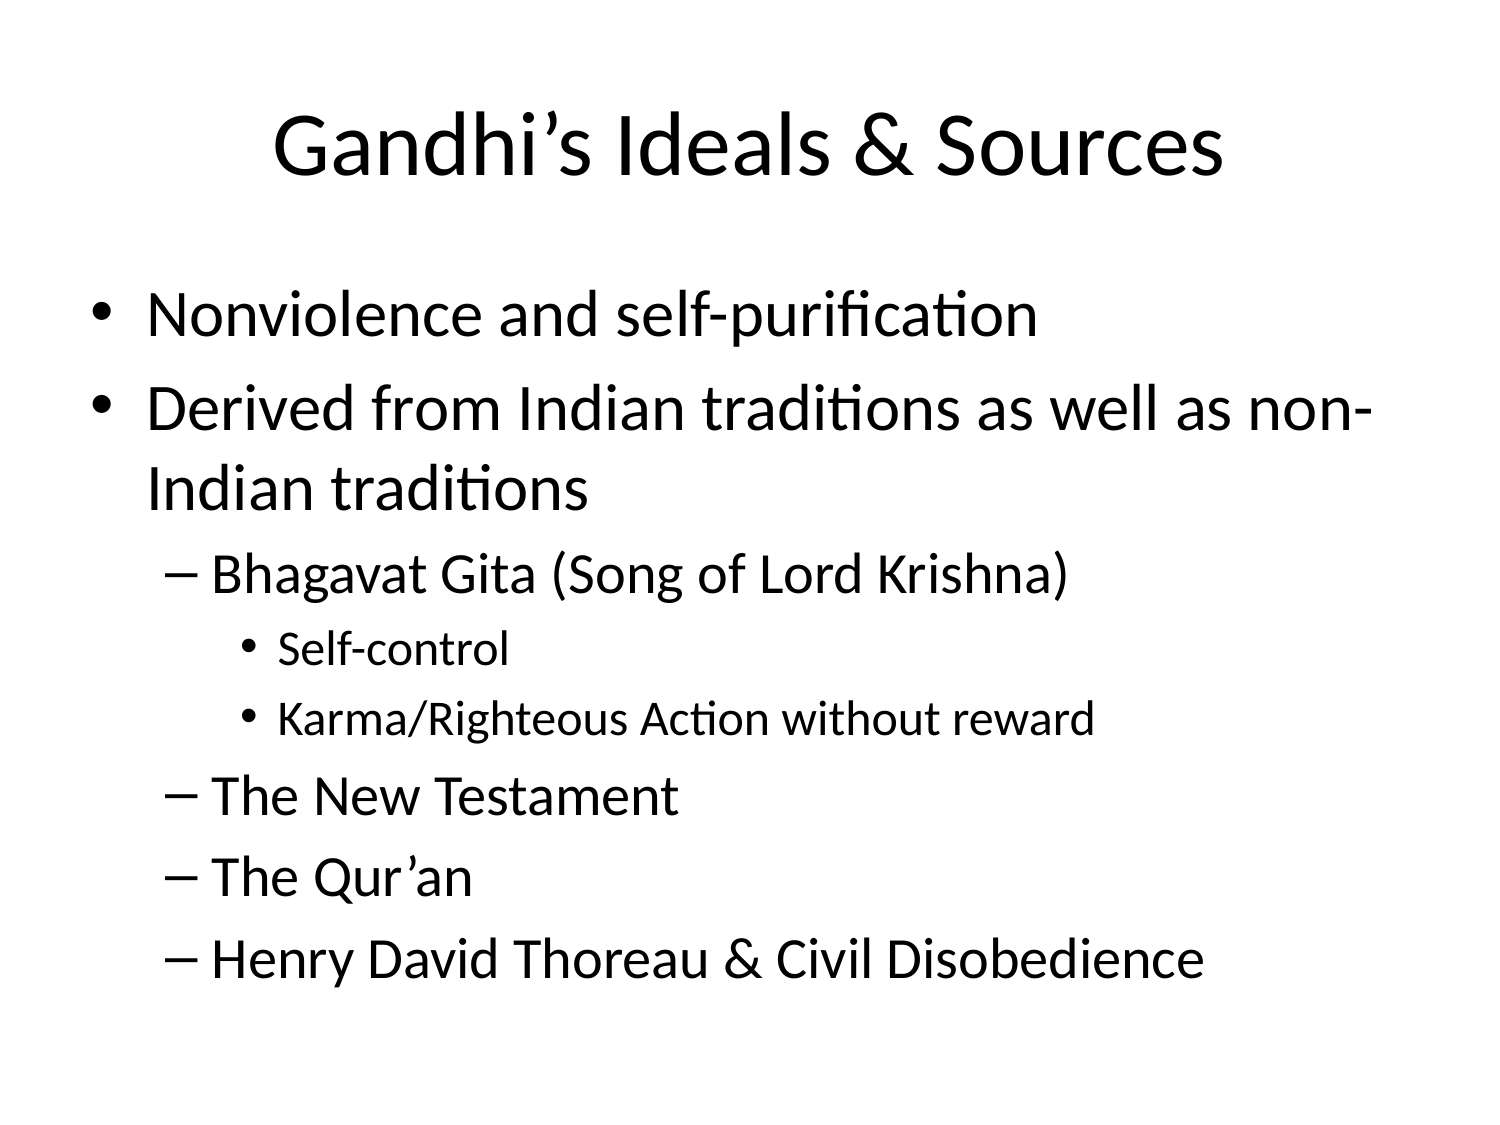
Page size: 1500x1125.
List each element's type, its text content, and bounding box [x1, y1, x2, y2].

title Gandhi’s Ideals & Sources [75, 45, 1425, 233]
list Nonviolence and self-purification Derived from Indian traditions as well as non-Indian traditions Bhagavat Gita (Song of Lord Krishna) Self-control Karma/Righteous Action without reward The New Testament The Qur’an Henry David Thoreau & Civil Disobedience [75, 262, 1425, 1005]
